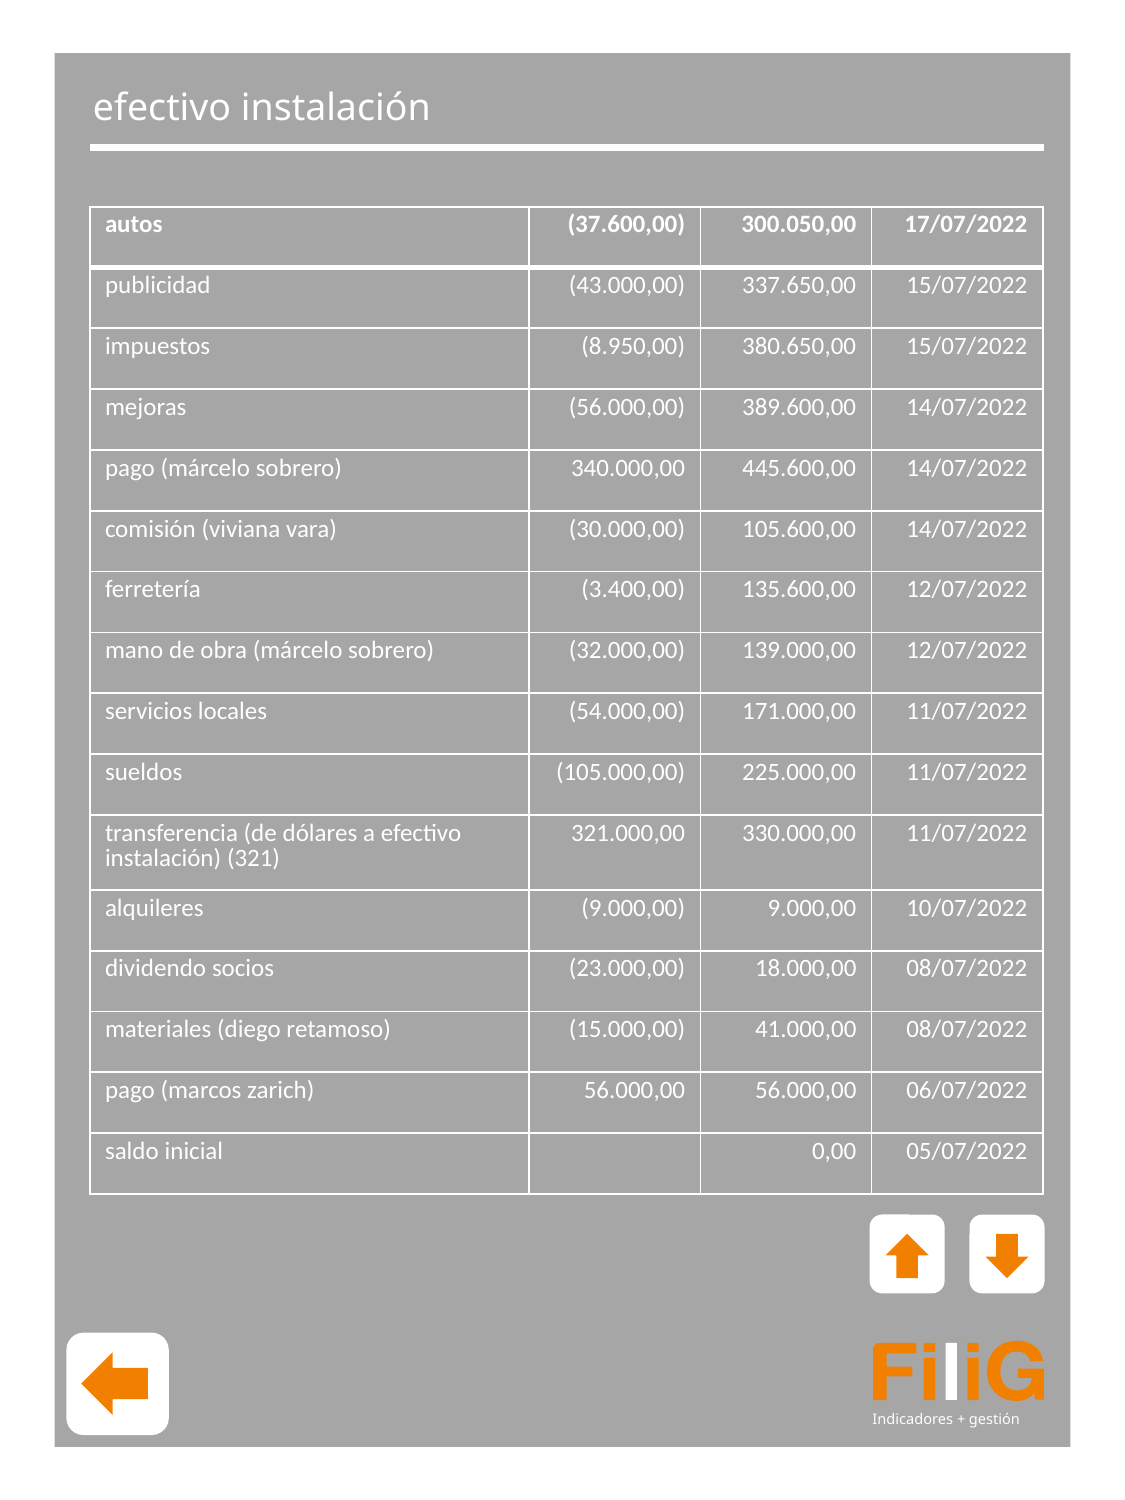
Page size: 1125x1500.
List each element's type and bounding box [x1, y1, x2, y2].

text_box [54, 52, 1083, 1448]
